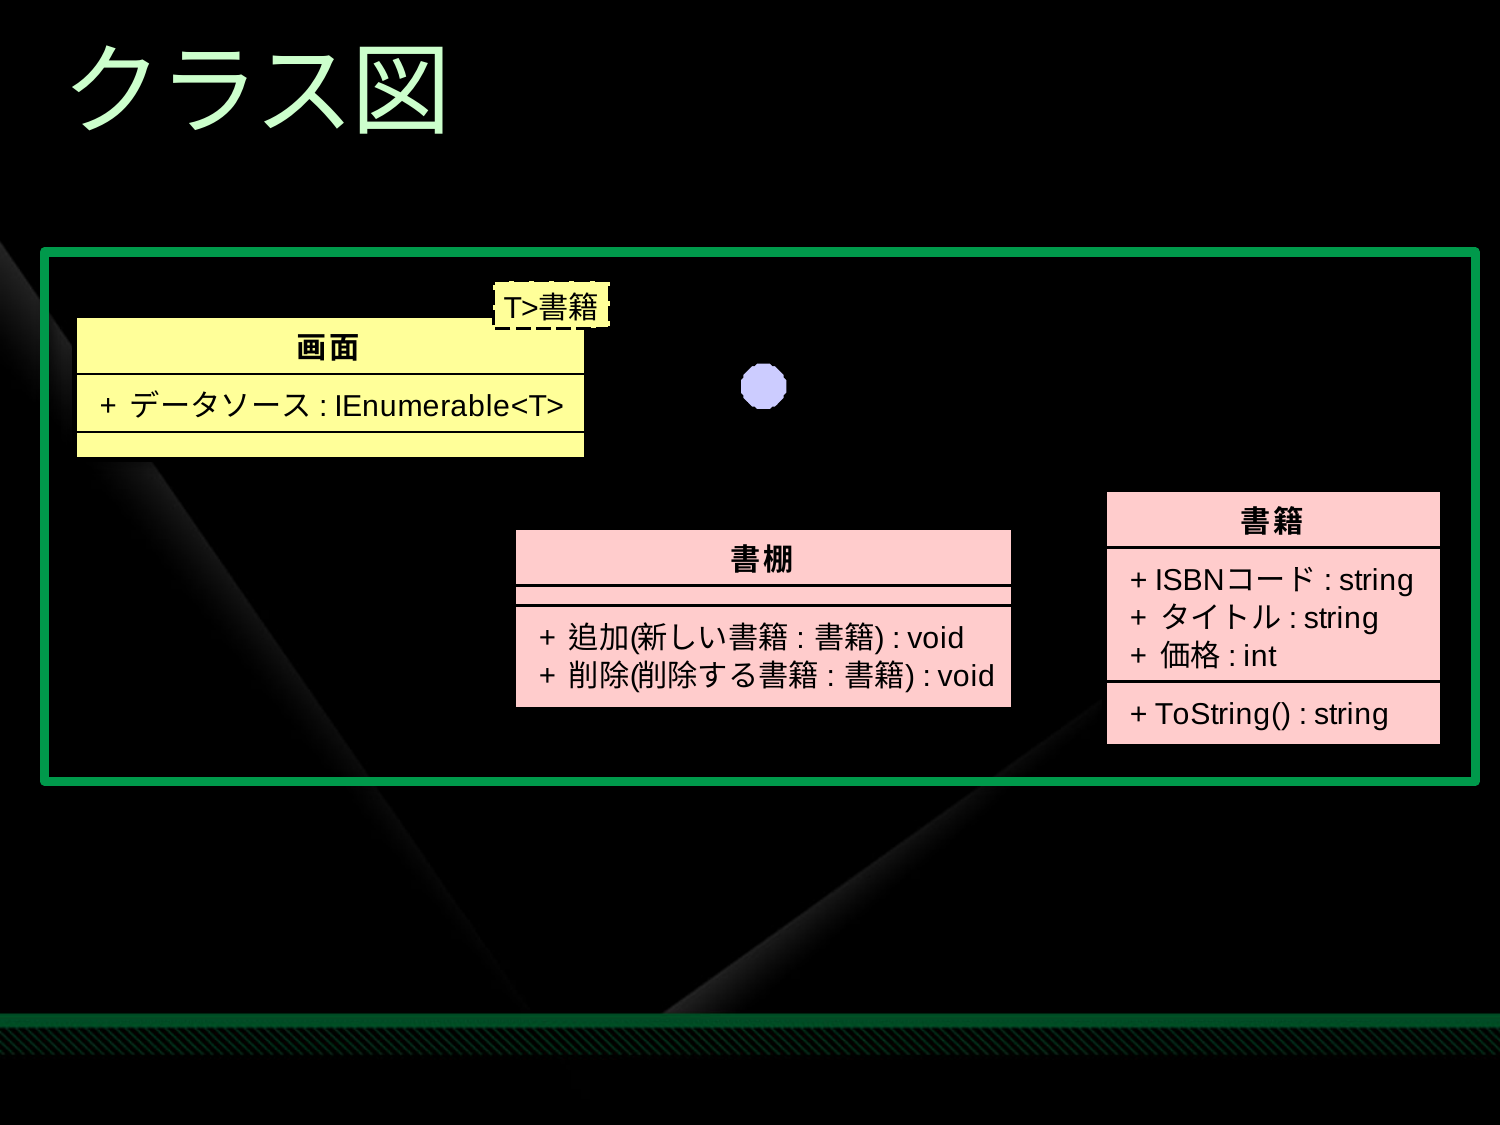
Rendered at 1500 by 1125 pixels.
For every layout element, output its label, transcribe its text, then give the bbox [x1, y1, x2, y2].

picture [0, 0, 1500, 1125]
title クラス図 [62, 37, 1438, 150]
